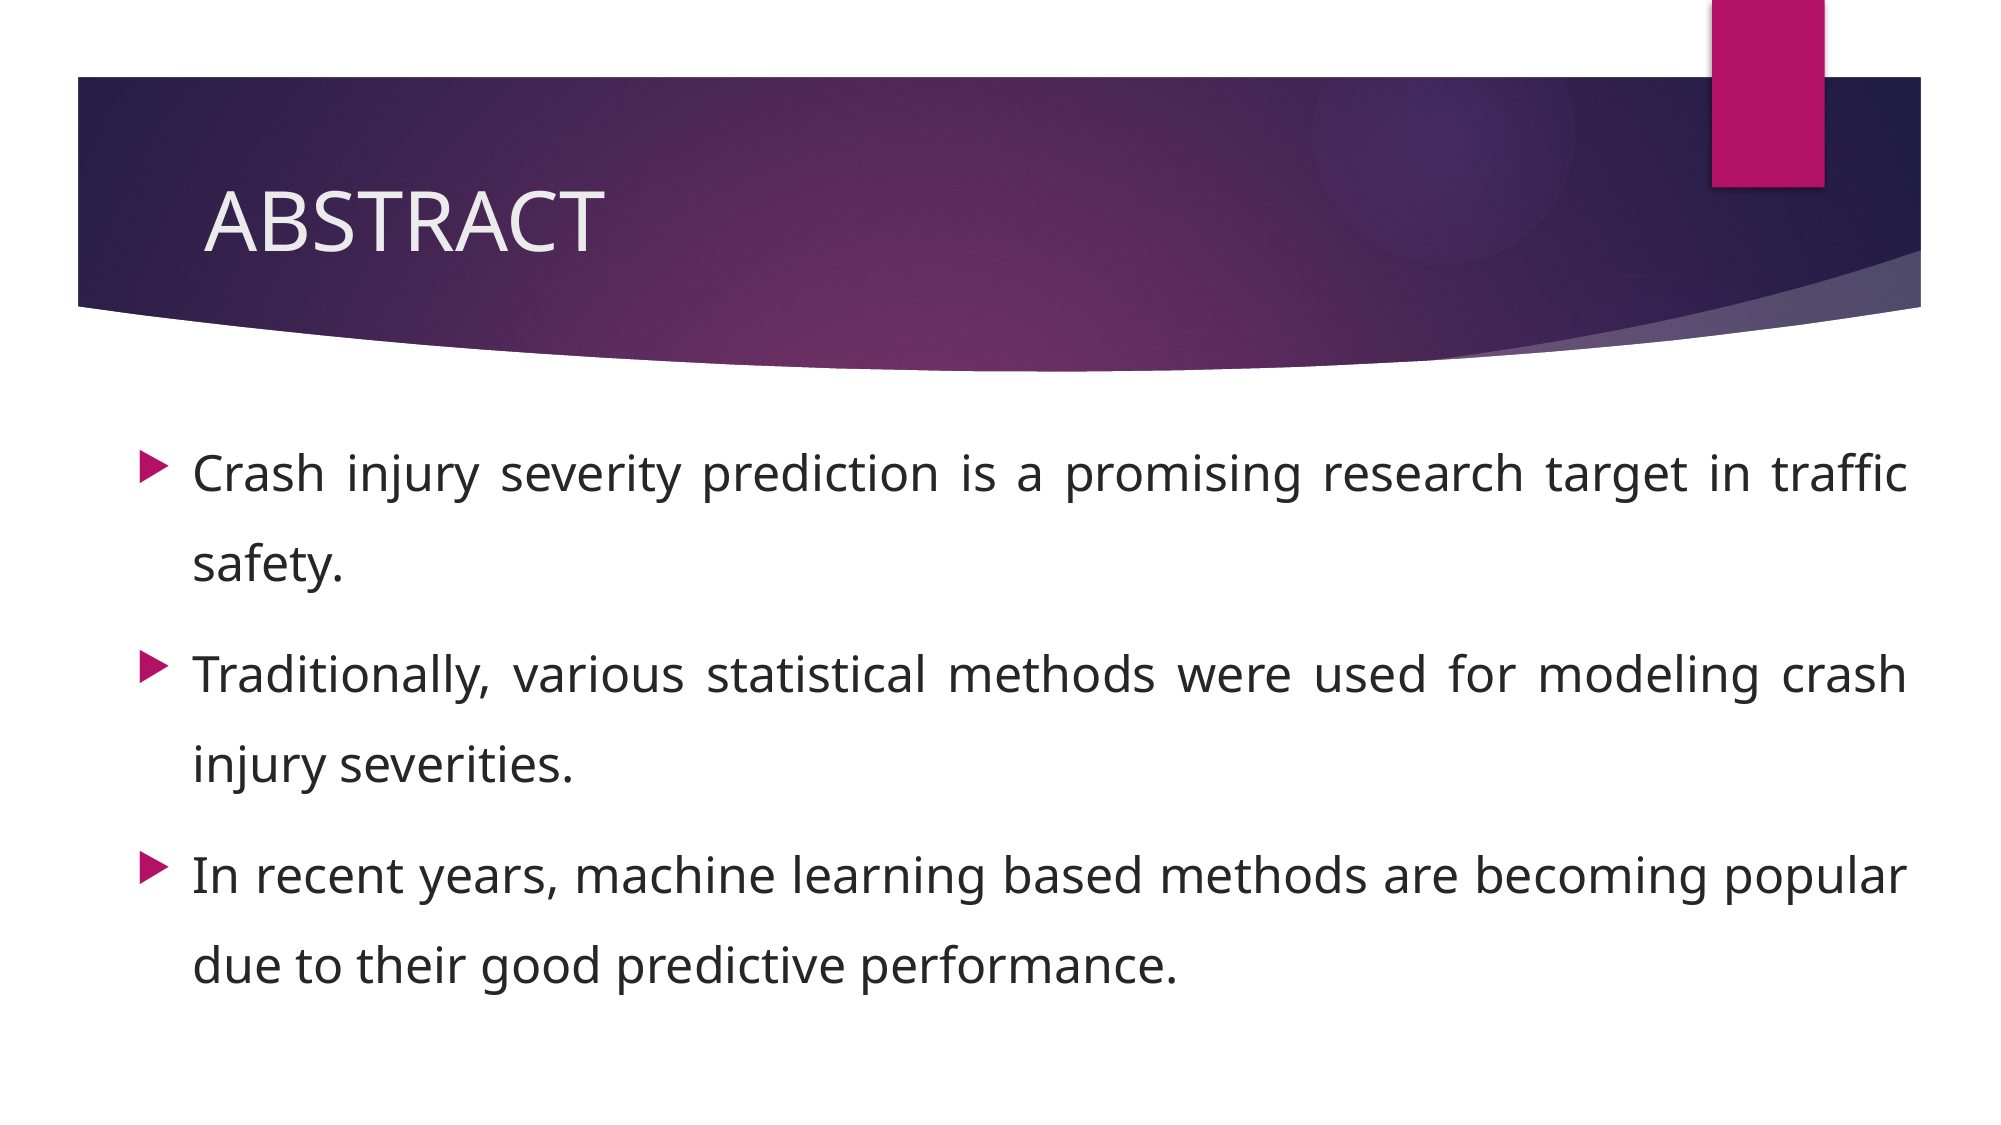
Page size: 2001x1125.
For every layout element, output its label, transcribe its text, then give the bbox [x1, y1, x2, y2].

list Crash injury severity prediction is a promising research target in traffic safety. Traditionally, various statistical methods were used for modeling crash injury severities. In recent years, machine learning based methods are becoming popular due to their good predictive performance. [121, 404, 1925, 1001]
title ABSTRACT [189, 159, 1627, 276]
